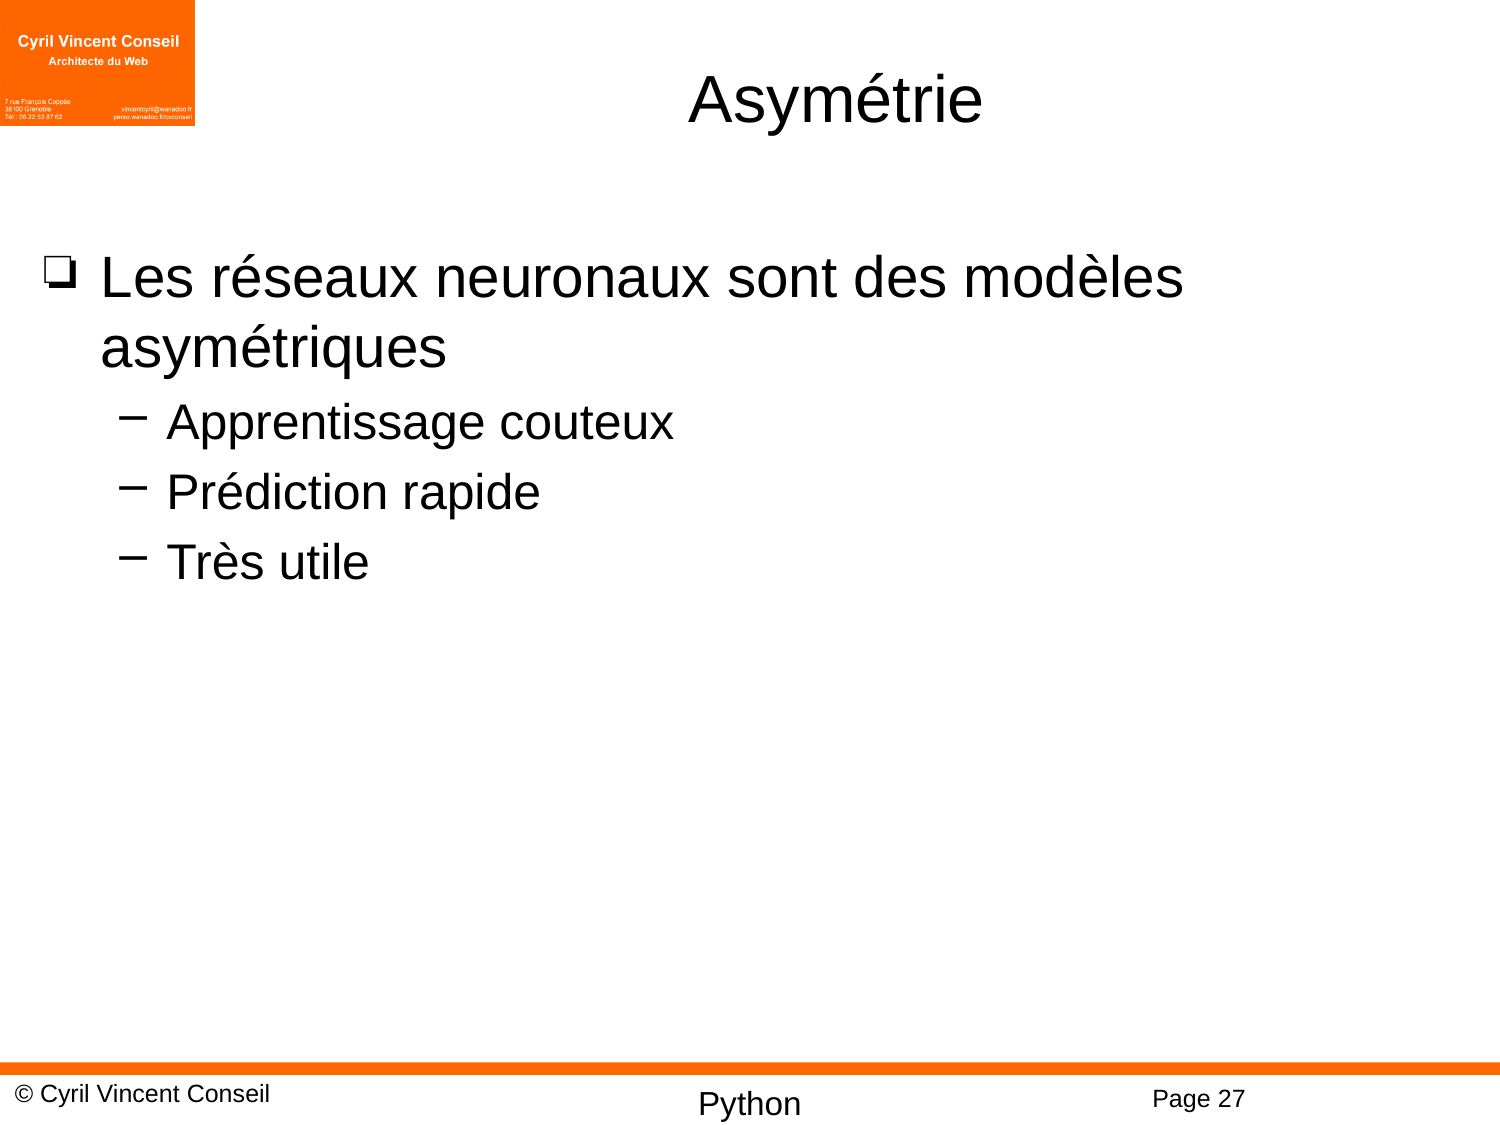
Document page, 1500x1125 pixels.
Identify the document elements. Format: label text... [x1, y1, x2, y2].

picture [0, 0, 195, 126]
title Asymétrie [194, 2, 1480, 190]
list Les réseaux neuronaux sont des modèles asymétriques Apprentissage couteux Prédiction rapide Très utile [29, 231, 1468, 1059]
